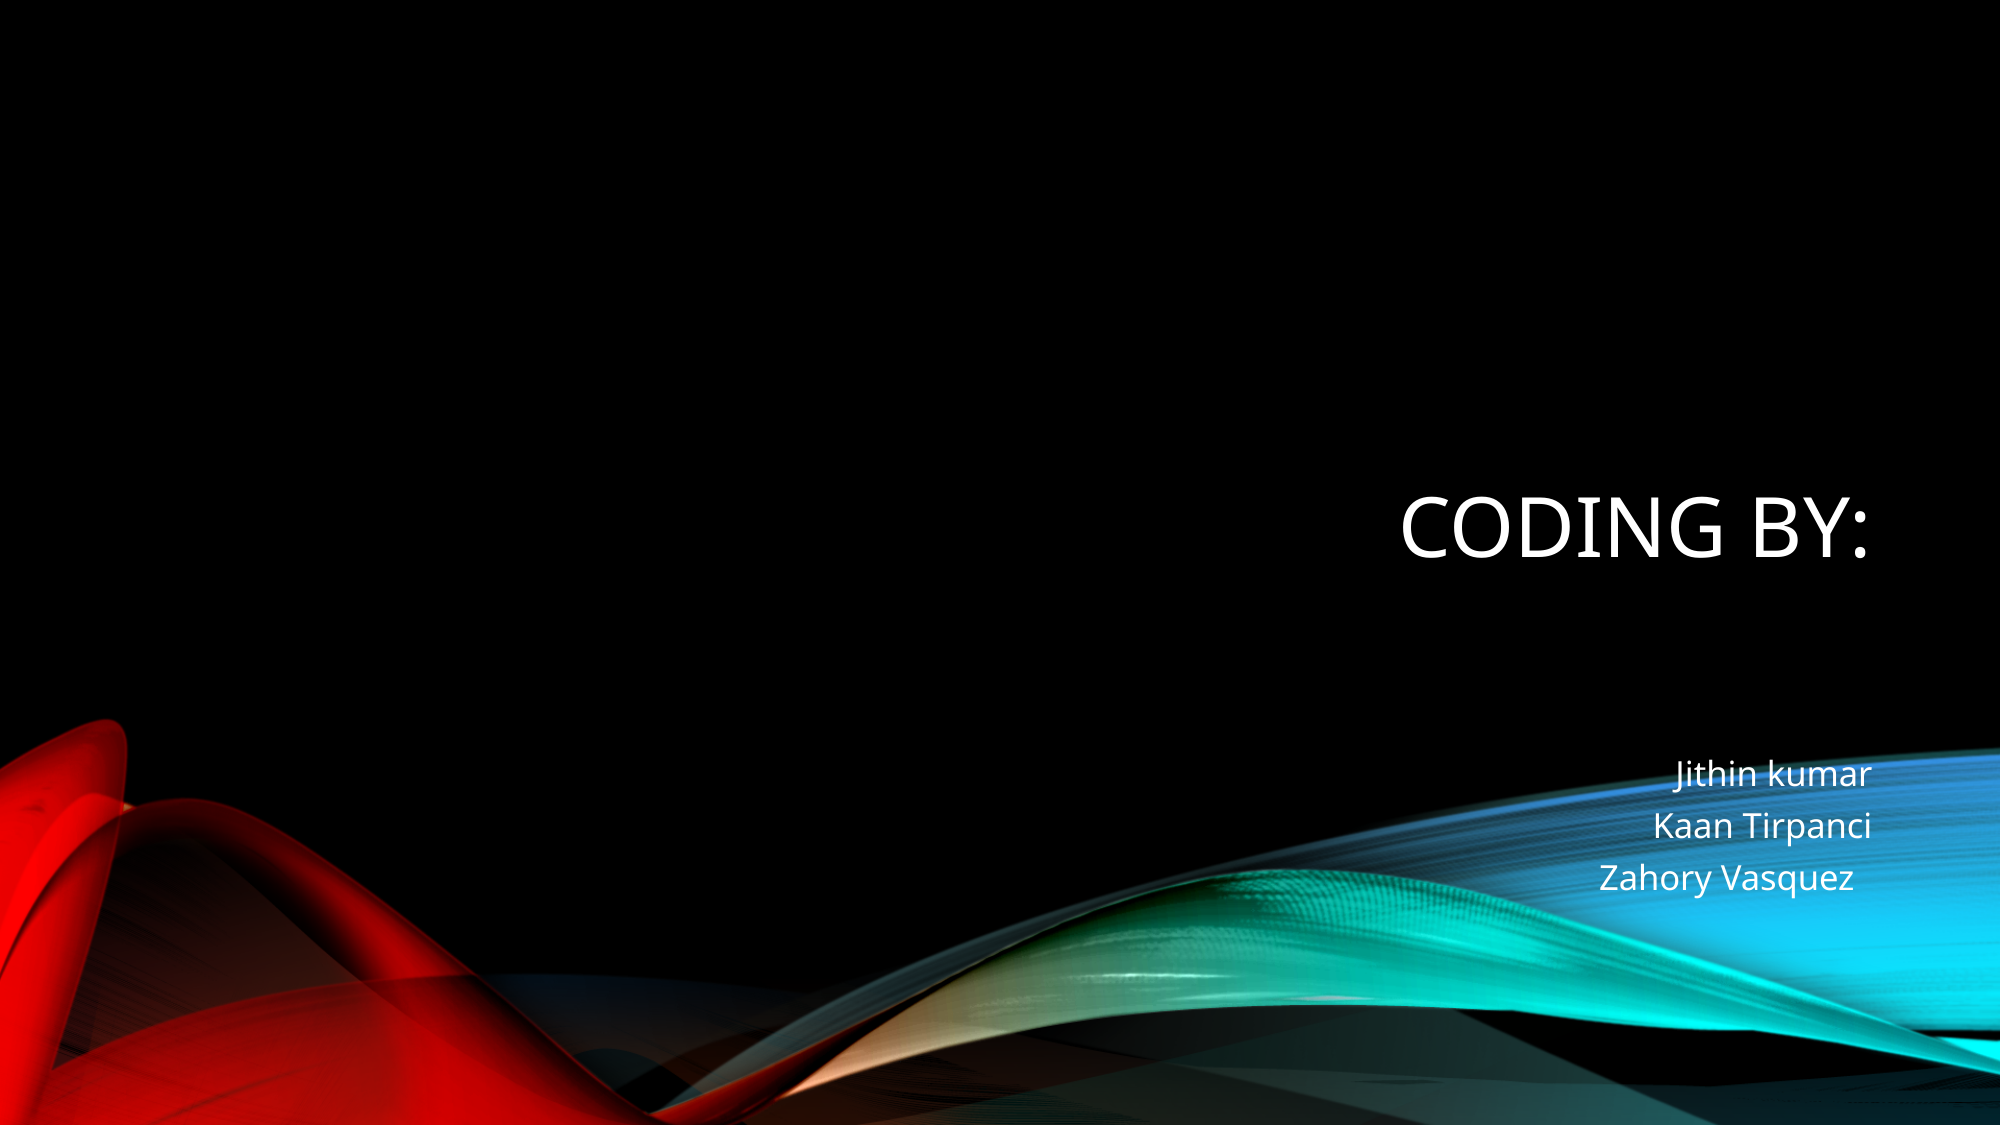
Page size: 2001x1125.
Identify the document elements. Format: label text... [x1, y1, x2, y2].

title Coding by: [112, 123, 1888, 584]
list Jithin kumar Kaan Tirpanci Zahory Vasquez [166, 749, 1888, 907]
picture [0, 717, 2000, 1125]
